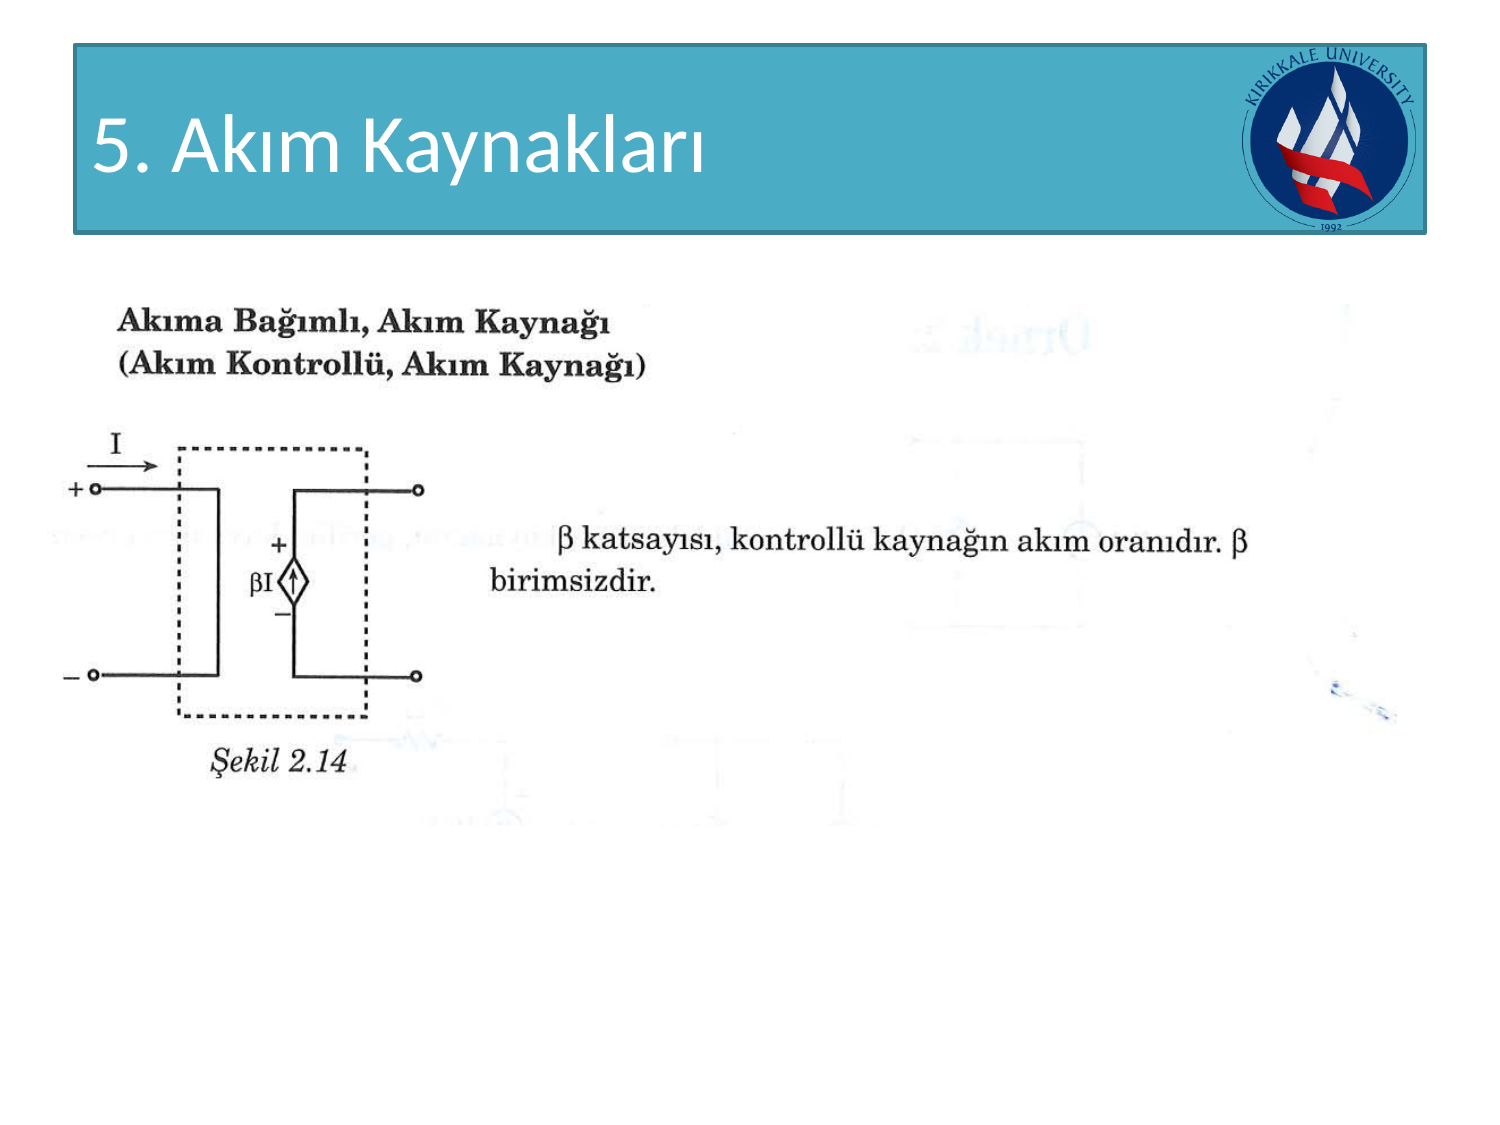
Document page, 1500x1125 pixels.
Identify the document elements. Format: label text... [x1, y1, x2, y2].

picture [1241, 46, 1416, 232]
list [46, 304, 1398, 826]
title 5. Akım Kaynakları [73, 43, 1427, 235]
